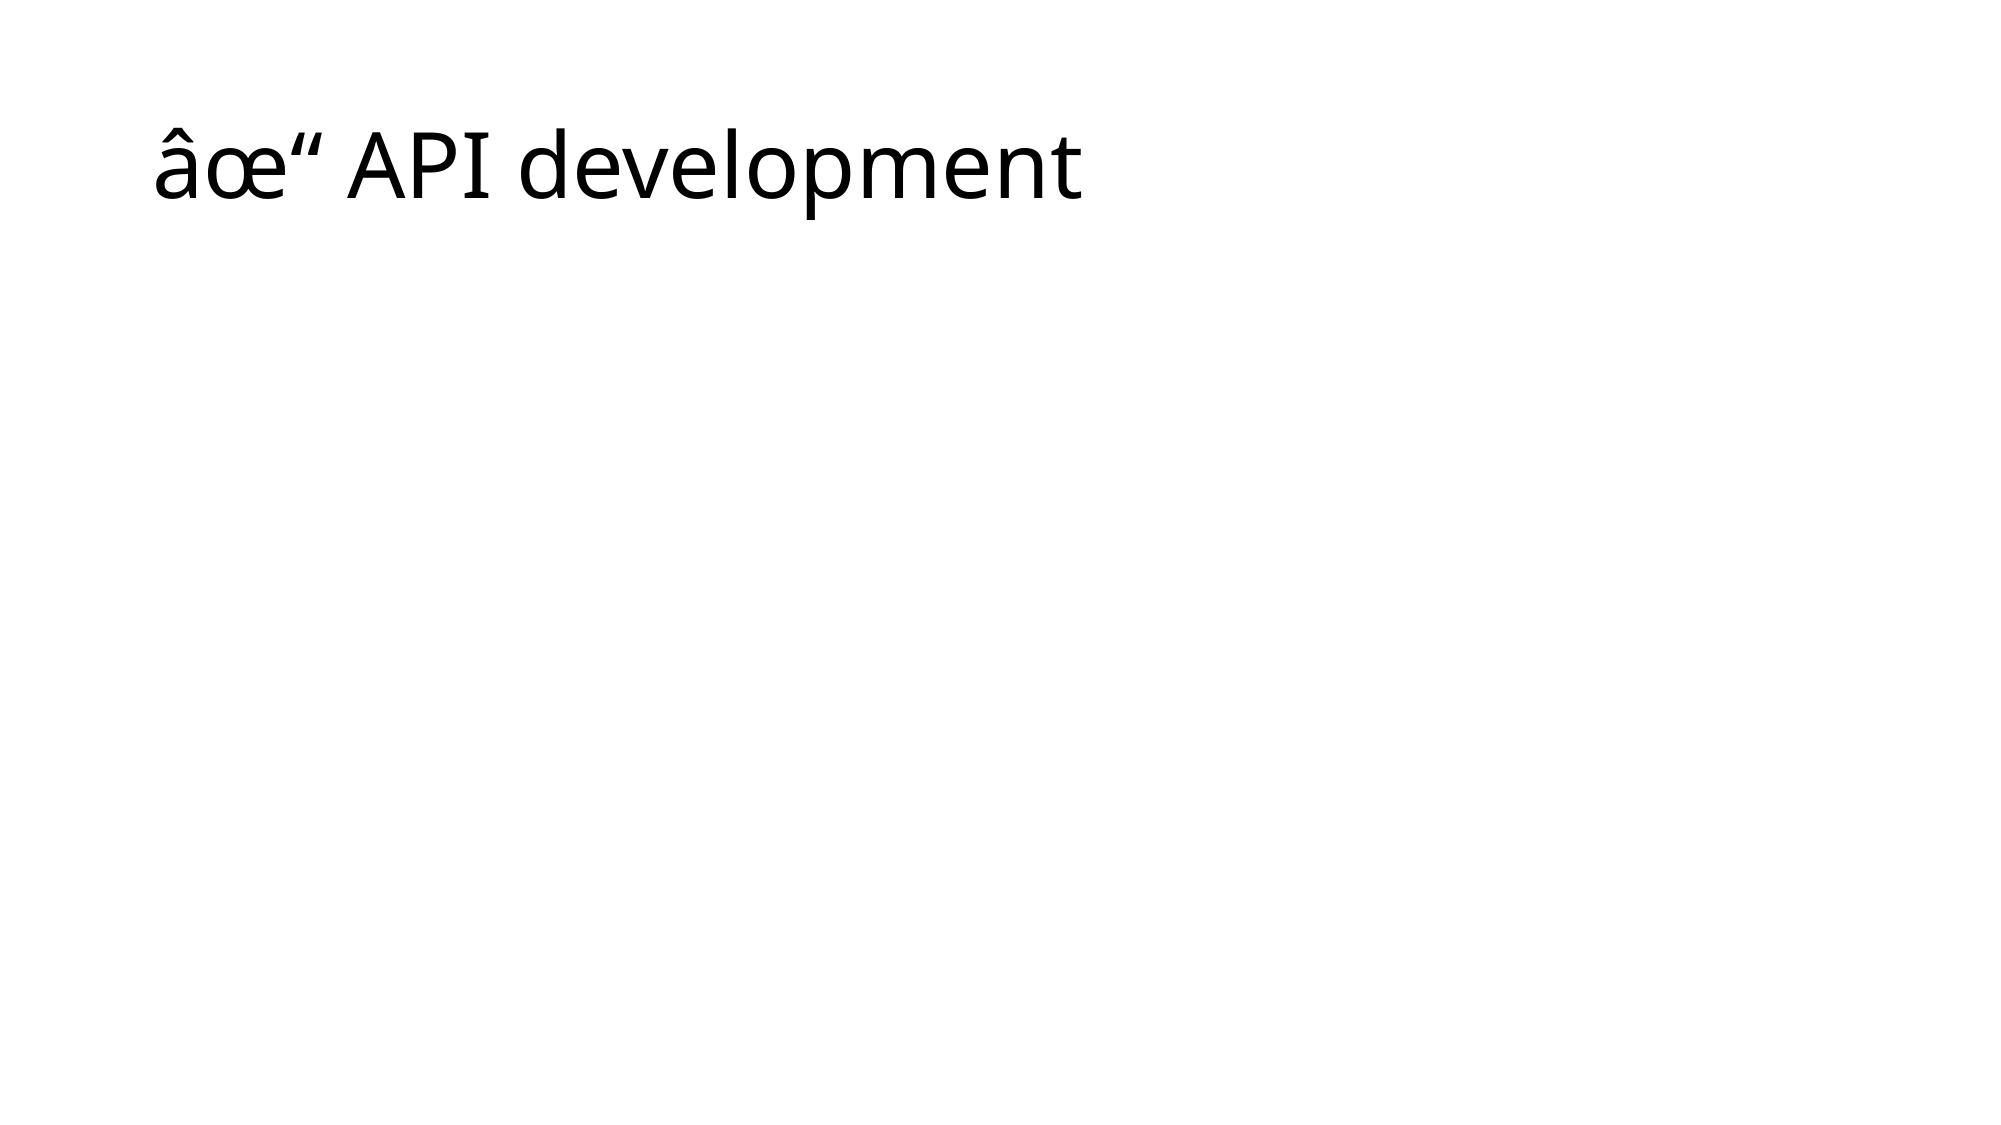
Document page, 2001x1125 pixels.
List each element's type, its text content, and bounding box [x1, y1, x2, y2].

title âœ“ API development [137, 59, 1863, 278]
